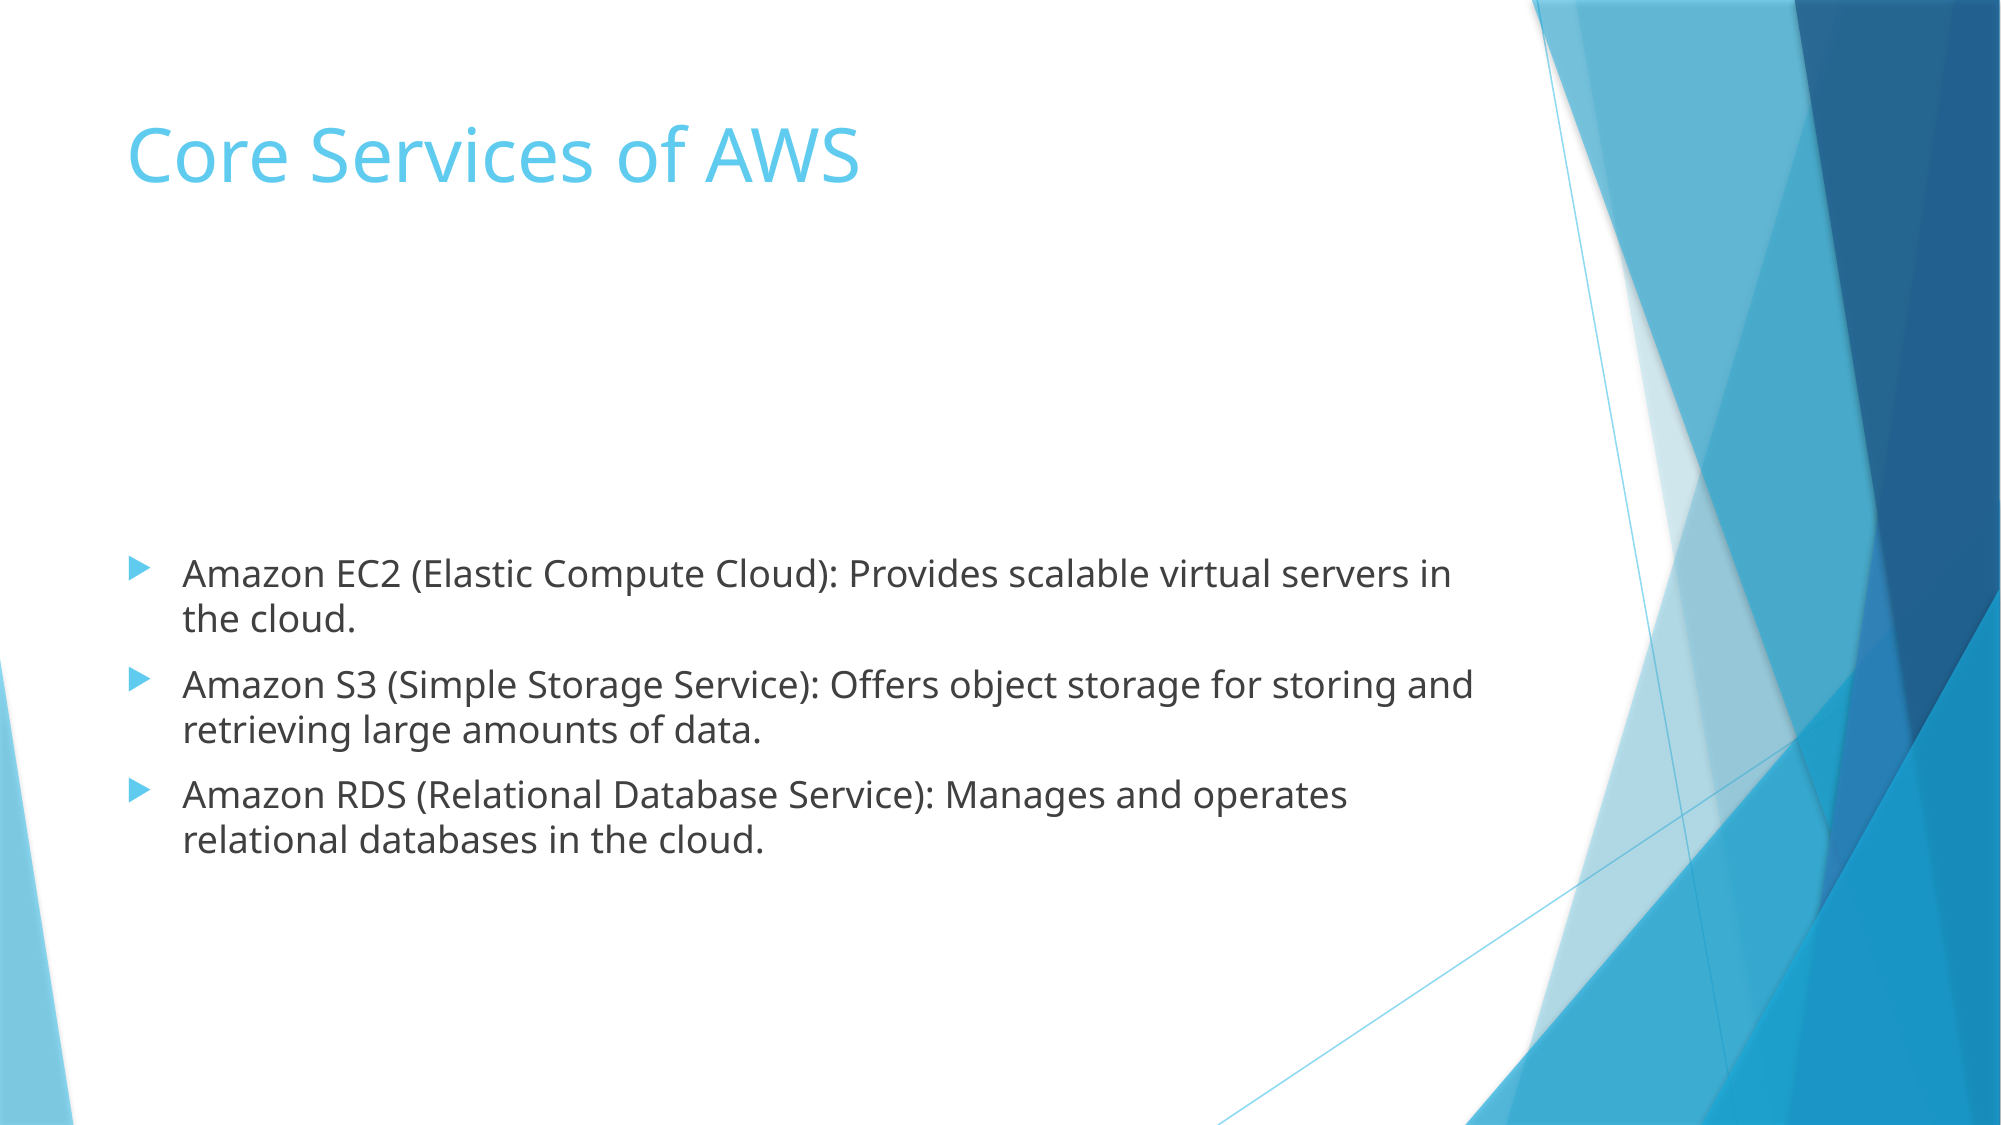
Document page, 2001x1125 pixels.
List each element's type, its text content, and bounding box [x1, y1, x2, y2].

list Amazon EC2 (Elastic Compute Cloud): Provides scalable virtual servers in the cloud. Amazon S3 (Simple Storage Service): Offers object storage for storing and retrieving large amounts of data. Amazon RDS (Relational Database Service): Manages and operates relational databases in the cloud. [111, 354, 1522, 992]
title Core Services of AWS [111, 99, 1522, 317]
